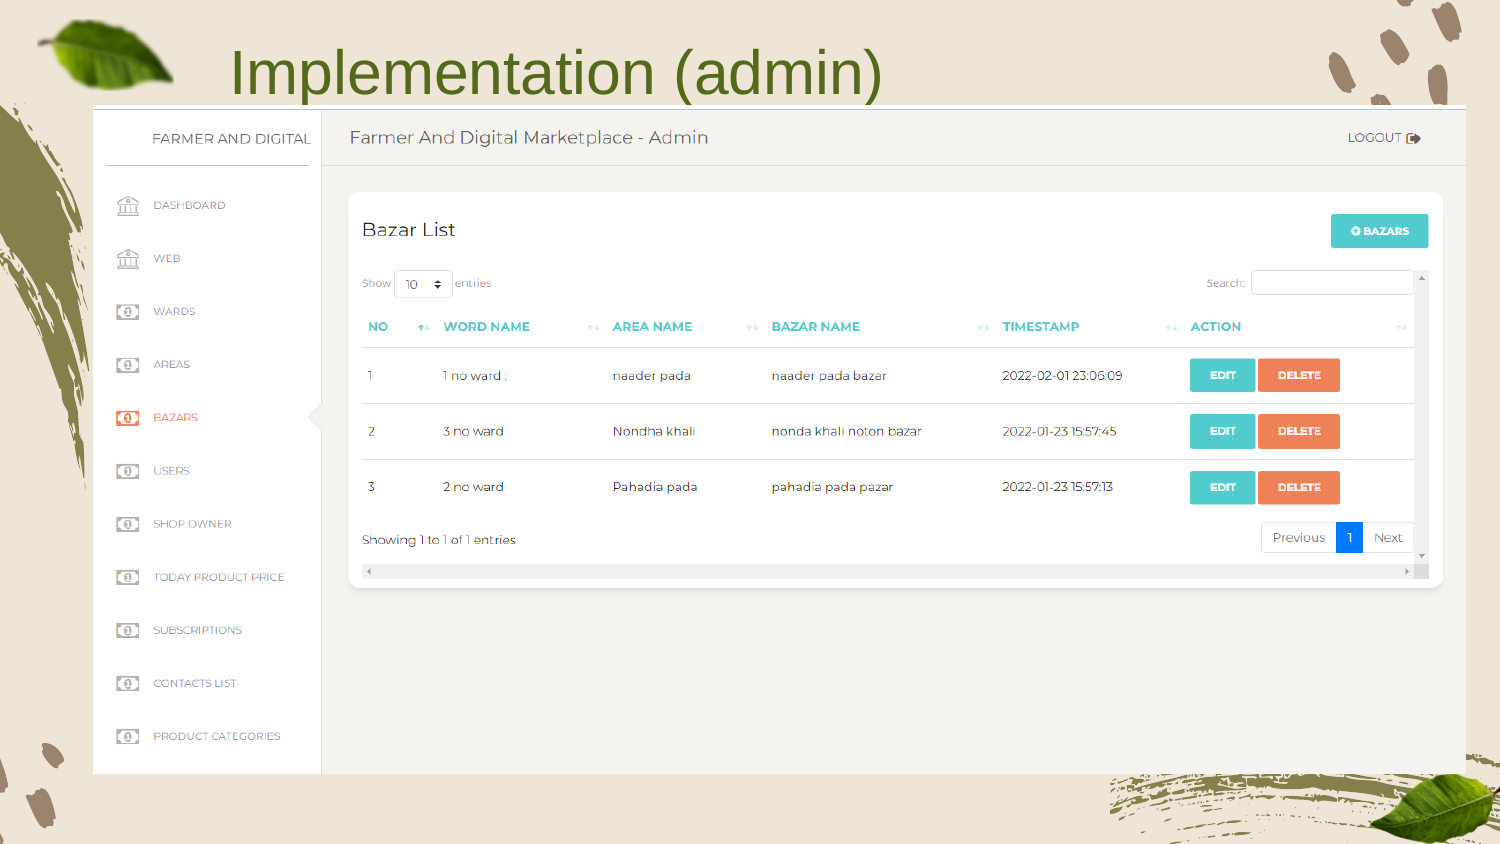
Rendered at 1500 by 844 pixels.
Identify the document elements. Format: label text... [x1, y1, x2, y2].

text_box Implementation (admin) [183, 40, 932, 99]
picture [37, 18, 174, 91]
picture [93, 105, 1500, 844]
